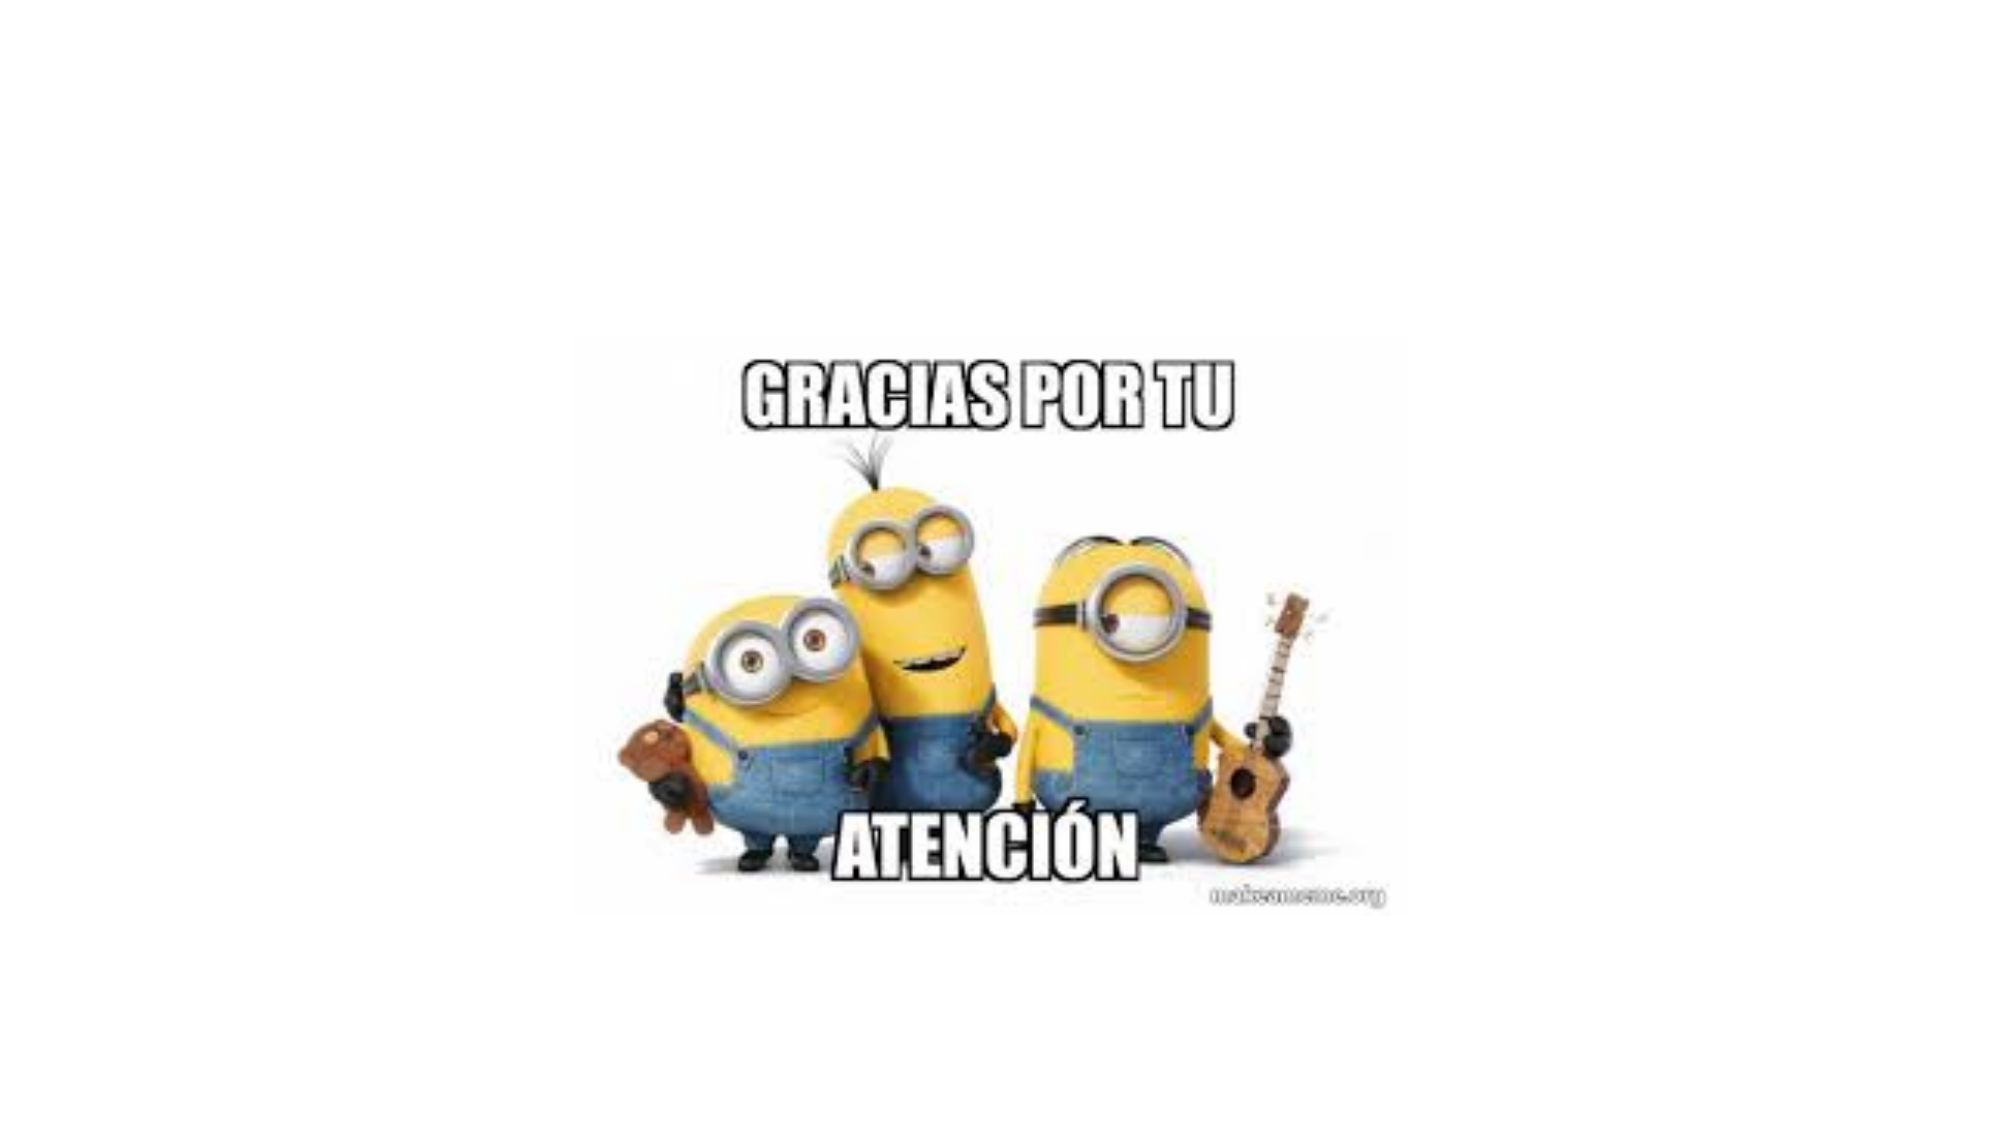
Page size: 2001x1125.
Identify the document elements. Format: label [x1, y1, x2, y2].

picture [572, 336, 1409, 916]
